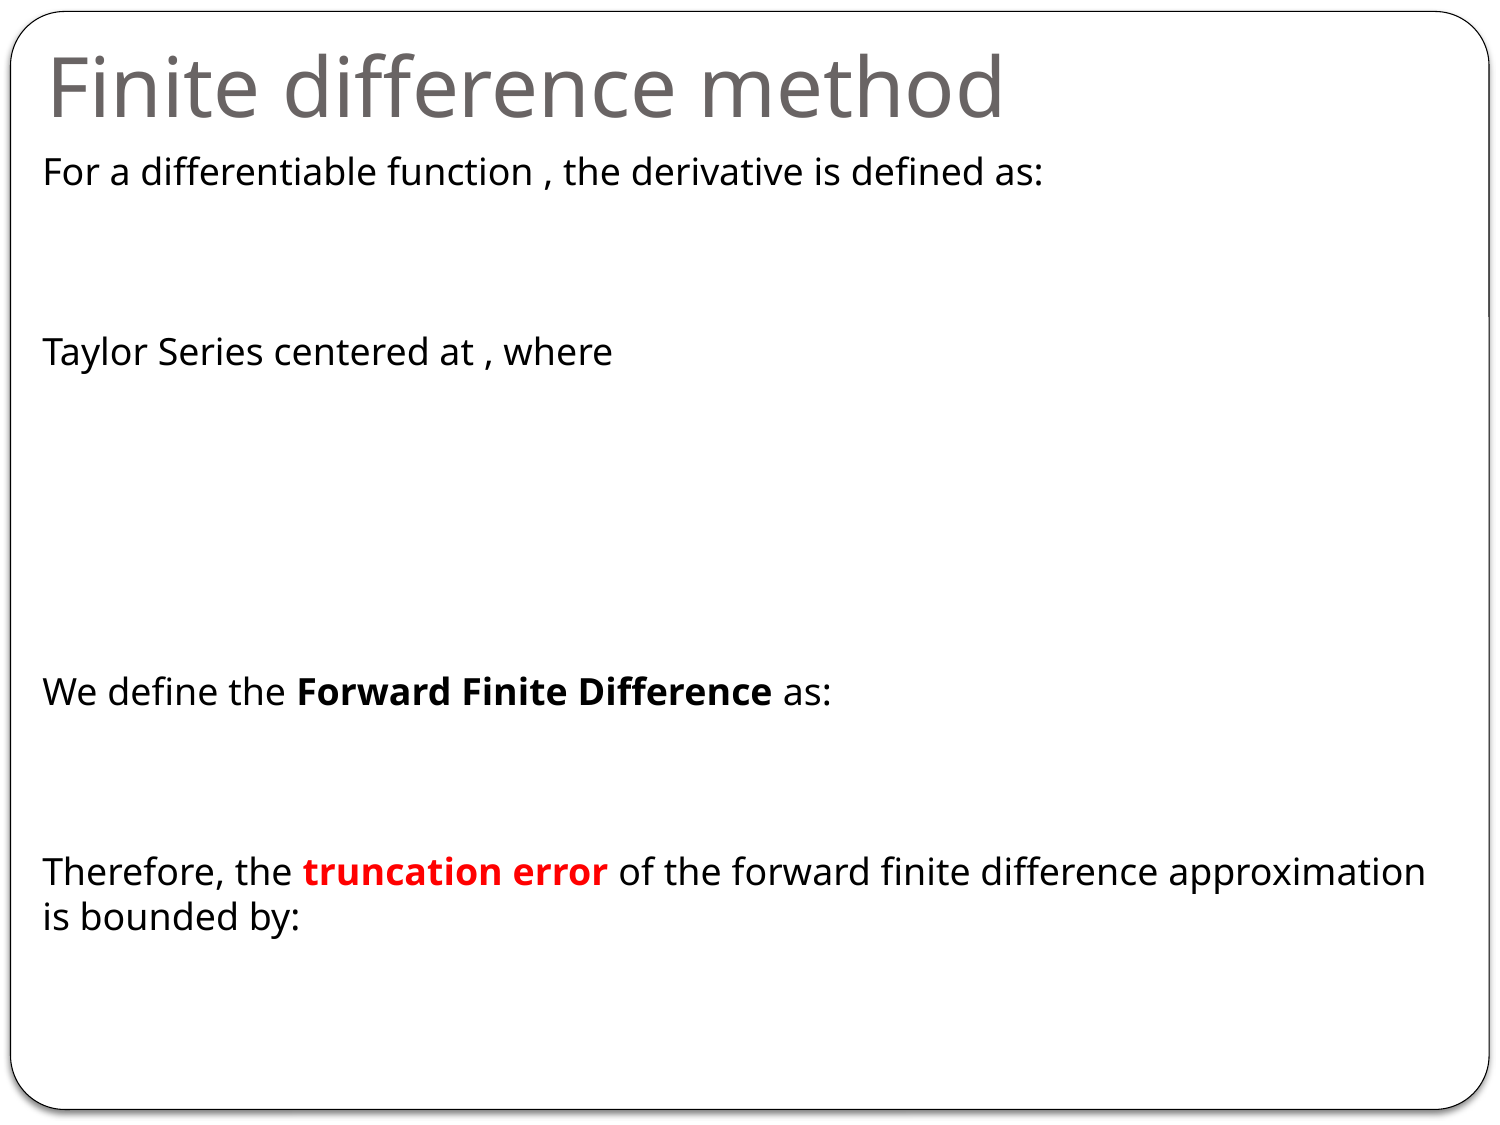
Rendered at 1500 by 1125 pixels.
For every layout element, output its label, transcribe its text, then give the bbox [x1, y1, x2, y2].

title Finite difference method [31, 2, 1307, 150]
